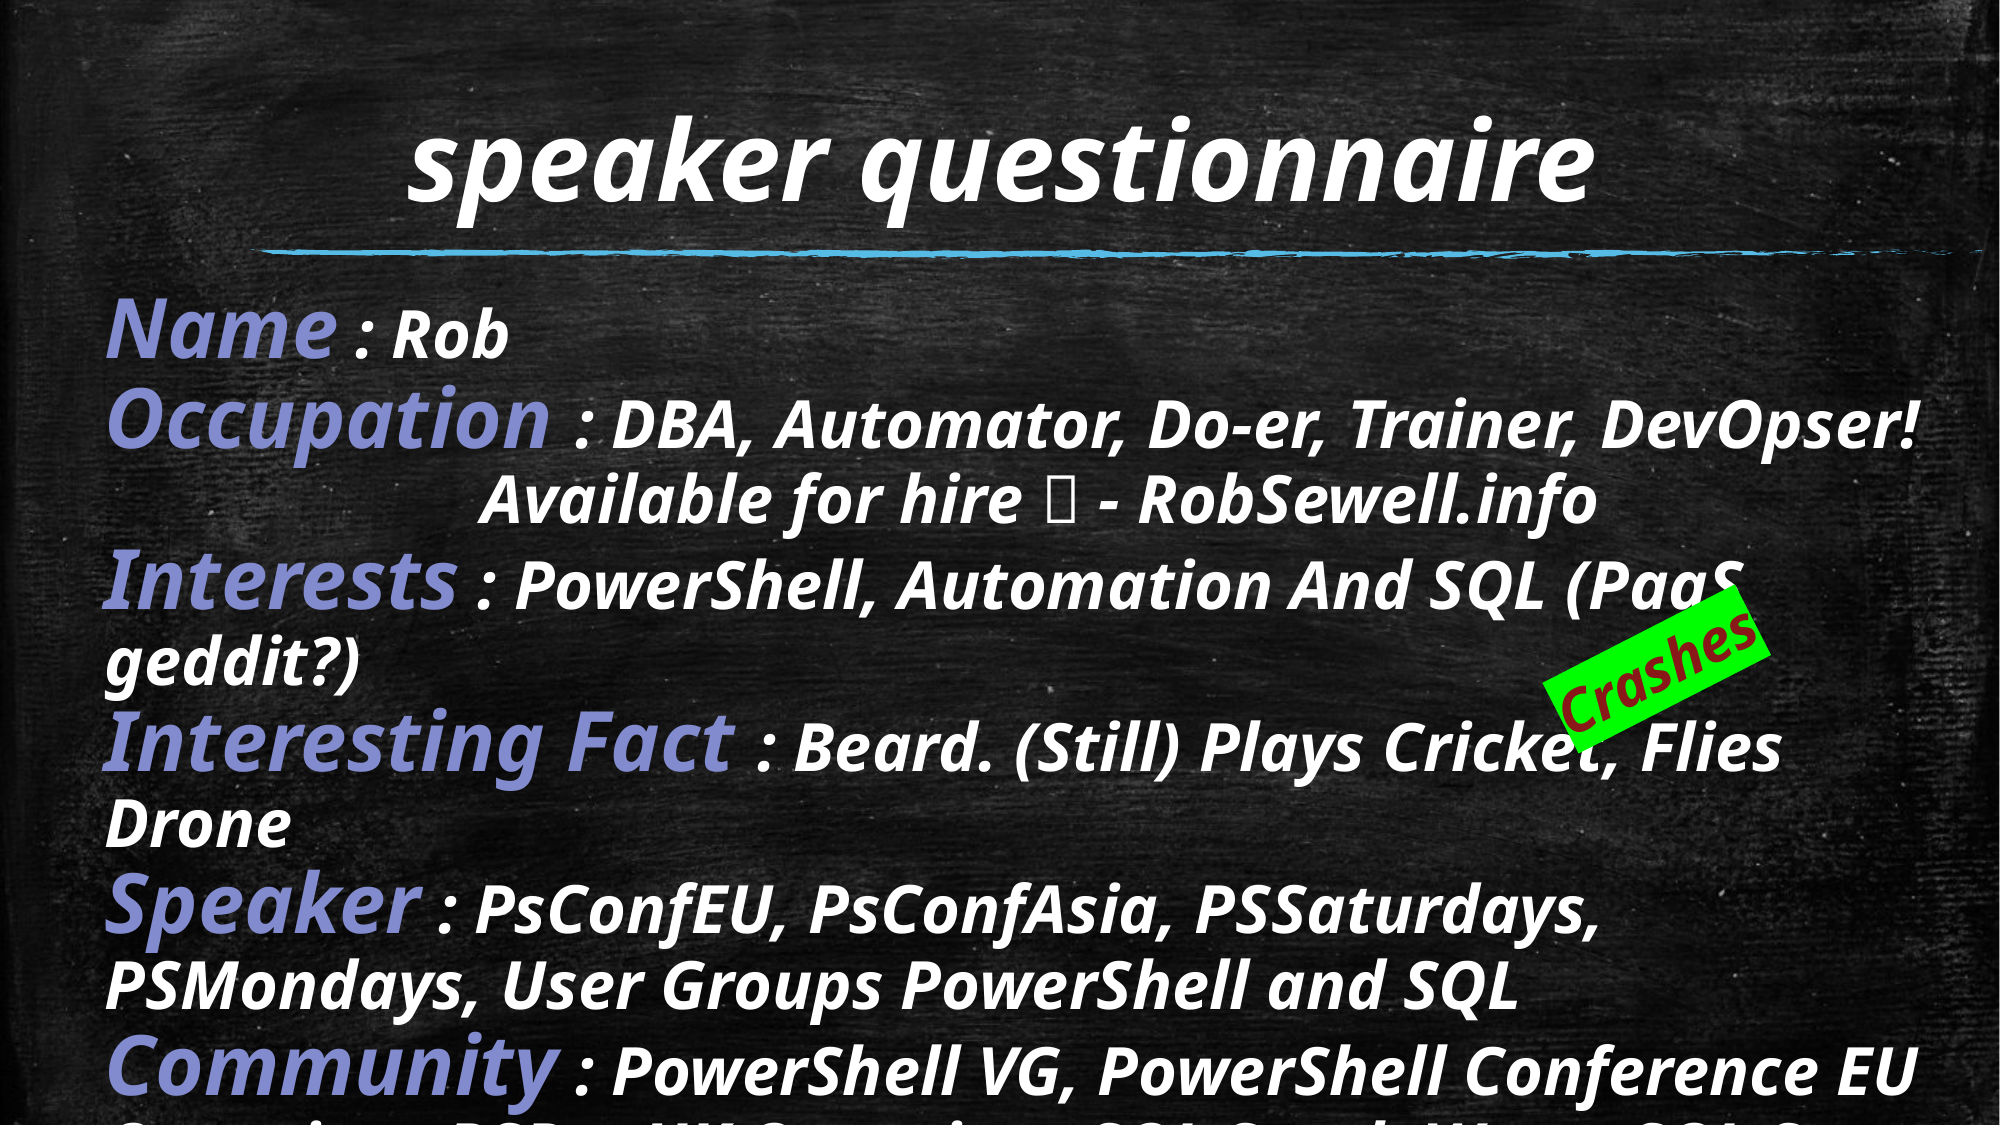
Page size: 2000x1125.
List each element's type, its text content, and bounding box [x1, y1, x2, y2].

text_box Name : Rob Occupation : DBA, Automator, Do-er, Trainer, DevOpser! Available for hire  - RobSewell.info Interests : PowerShell, Automation And SQL (PaaS geddit?) Interesting Fact : Beard. (Still) Plays Cricket, Flies Drone Speaker : PsConfEU, PsConfAsia, PSSaturdays, PSMondays, User Groups PowerShell and SQL Community : PowerShell VG, PowerShell Conference EU Organiser, PSDayUK Organiser, SQL South West , SQL Sat Exeter , dbareports, dbatools, SQLDiagAPI, MVP [90, 278, 1992, 1125]
text_box Crashes [1531, 572, 1804, 763]
title speaker questionnaire [208, 66, 1797, 234]
